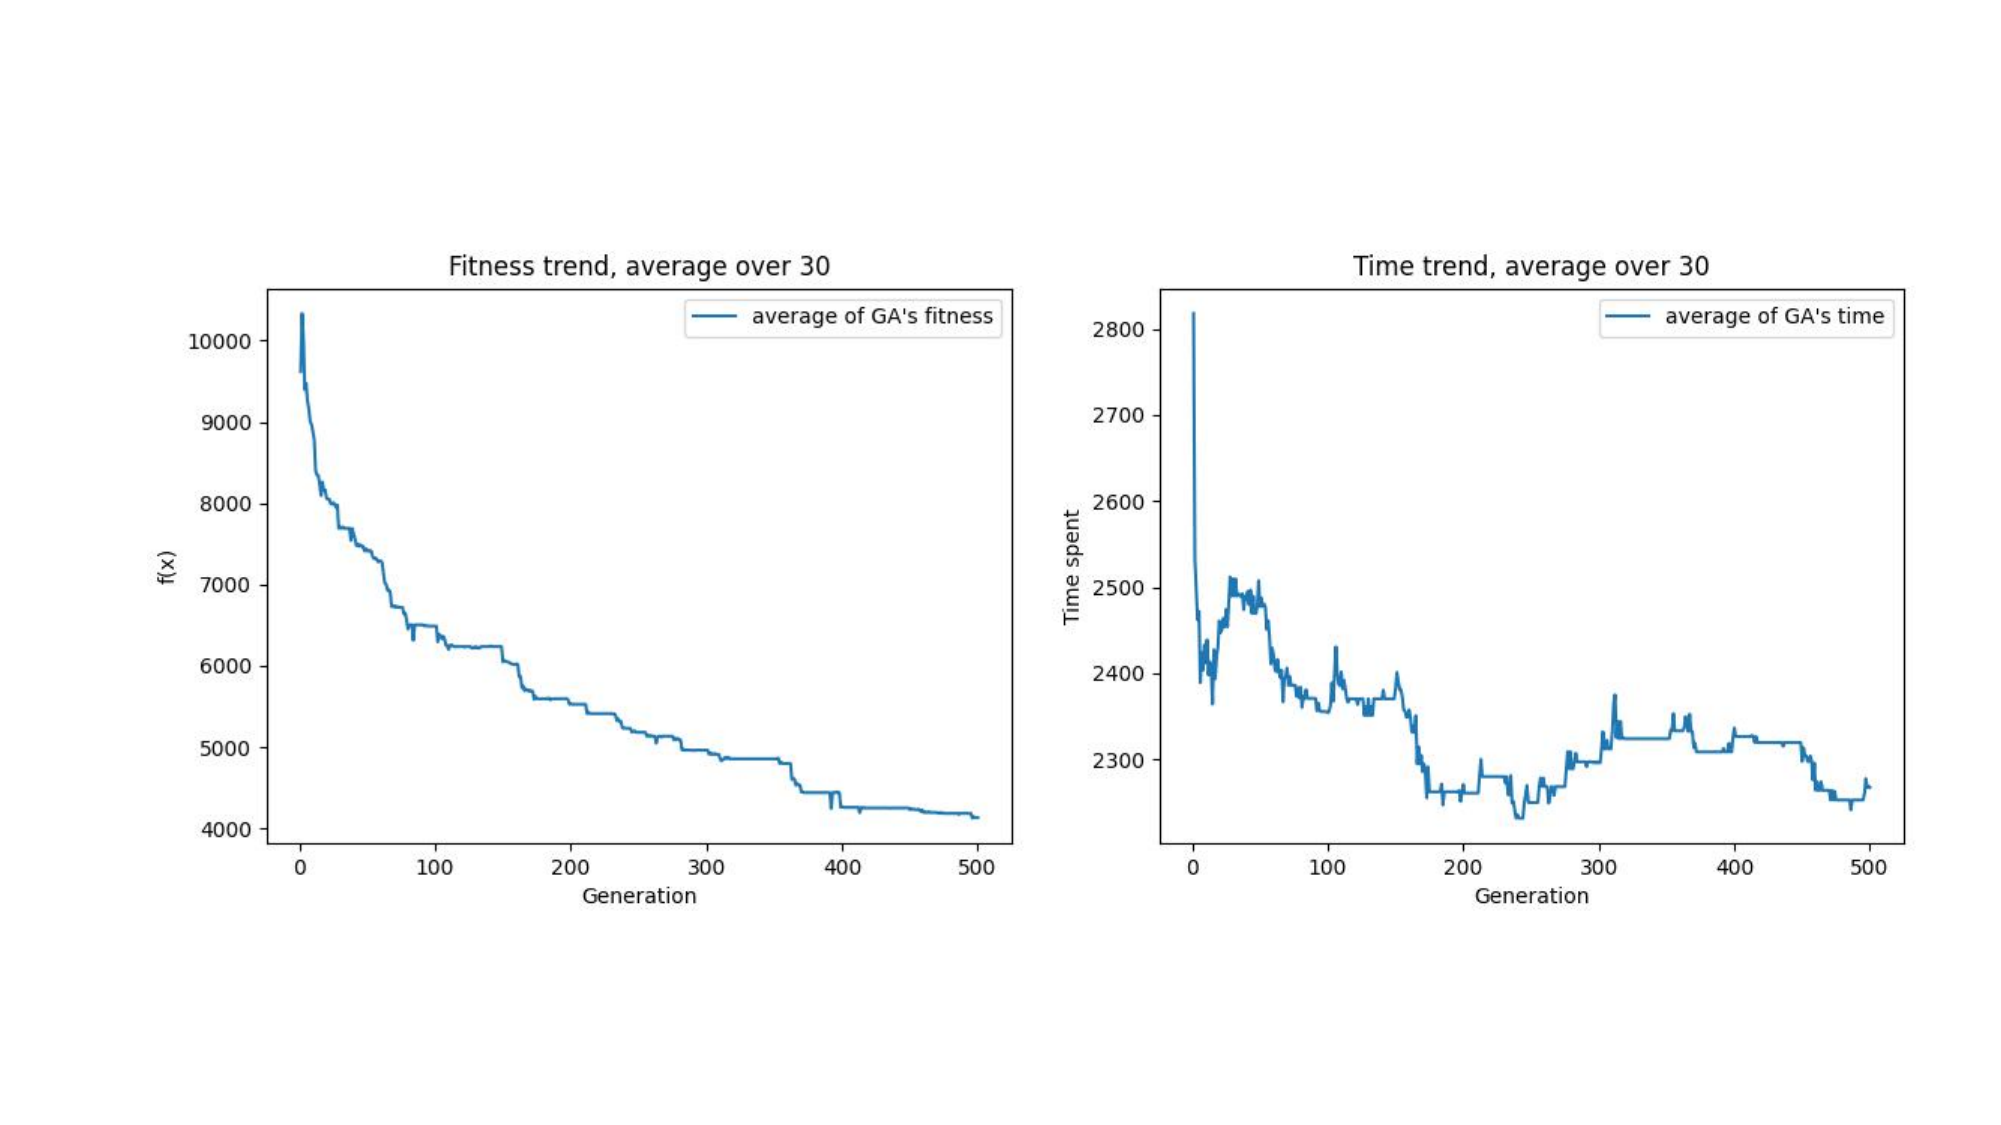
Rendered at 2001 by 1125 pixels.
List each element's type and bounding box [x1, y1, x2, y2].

picture [147, 202, 2000, 923]
